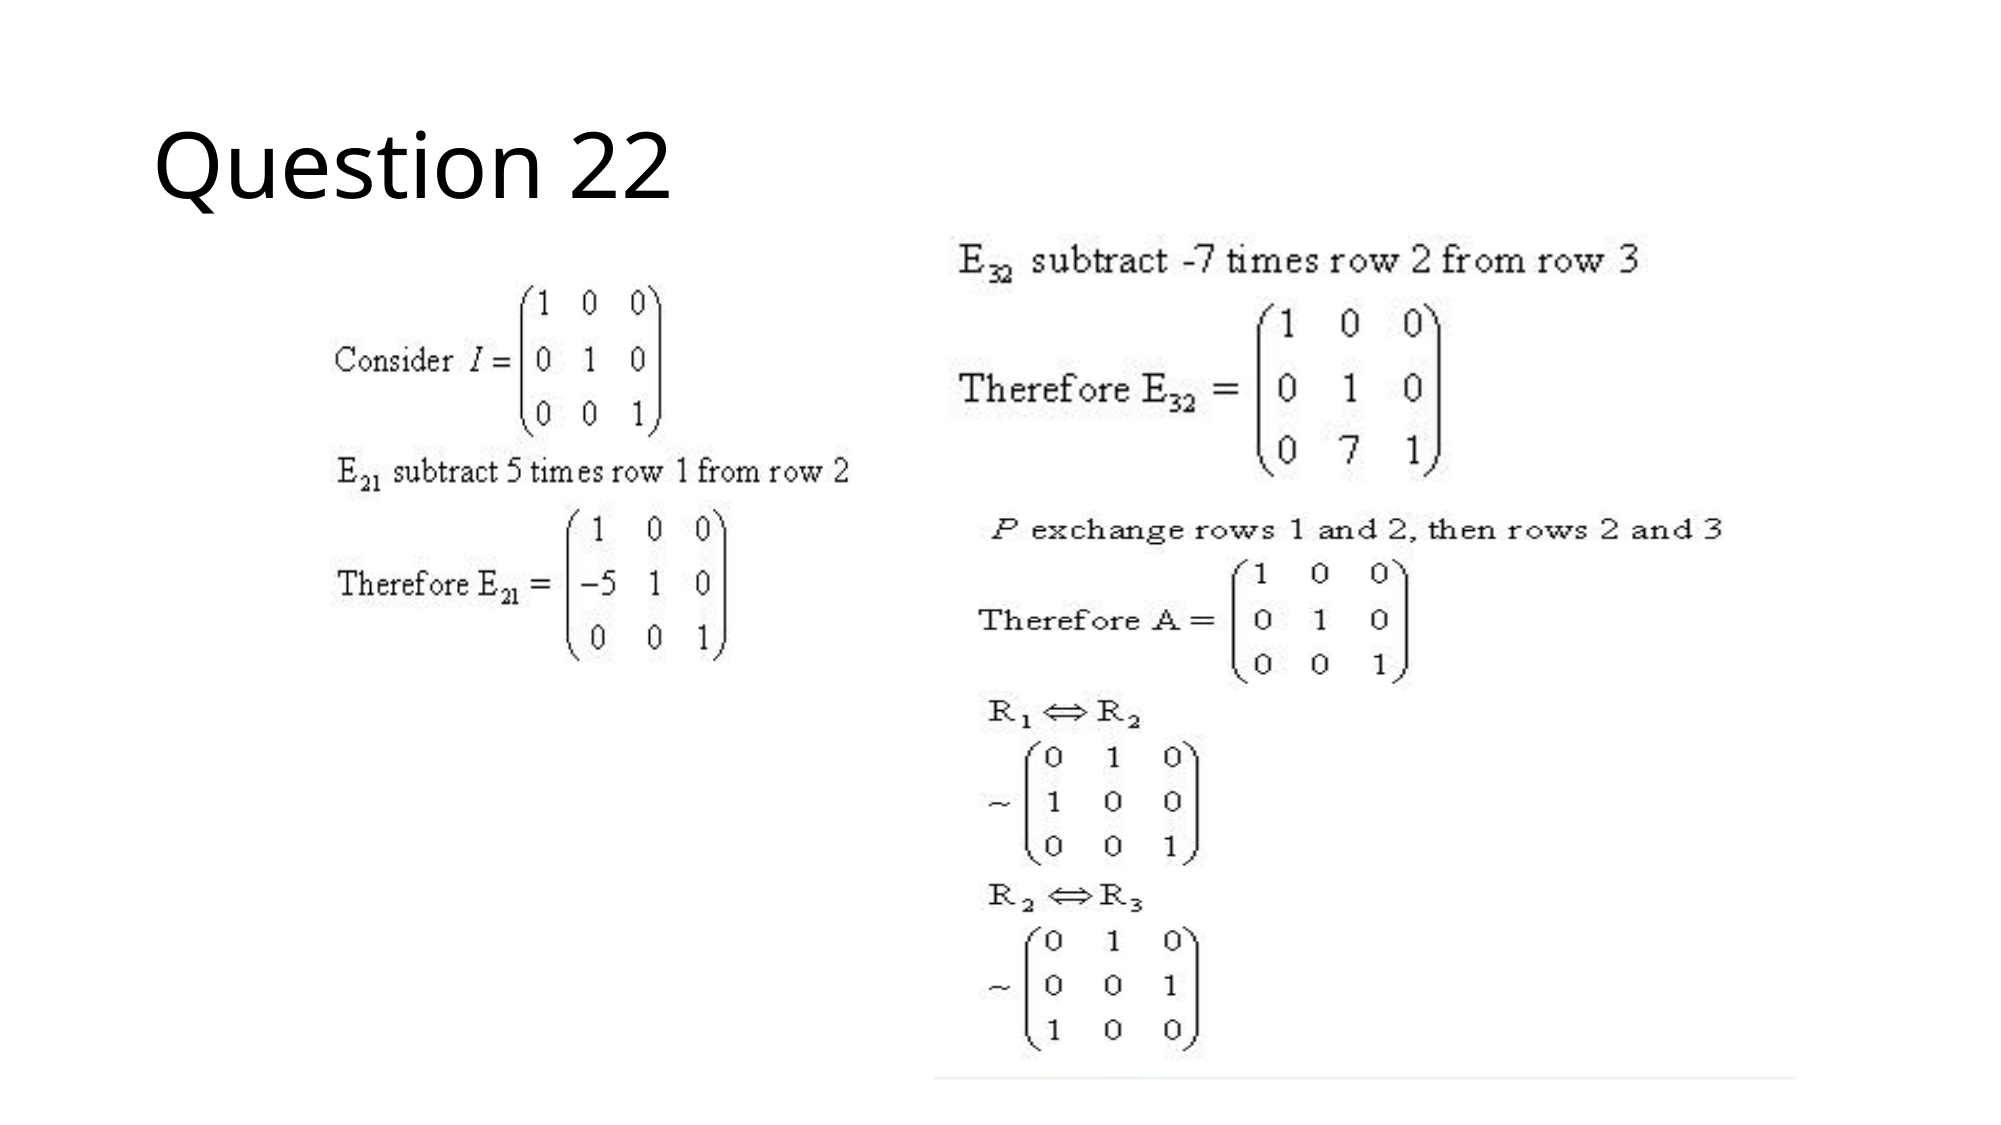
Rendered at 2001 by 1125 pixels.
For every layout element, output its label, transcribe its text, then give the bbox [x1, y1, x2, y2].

title Question 22 [137, 59, 1863, 278]
picture [933, 219, 1797, 1081]
picture [305, 277, 907, 691]
